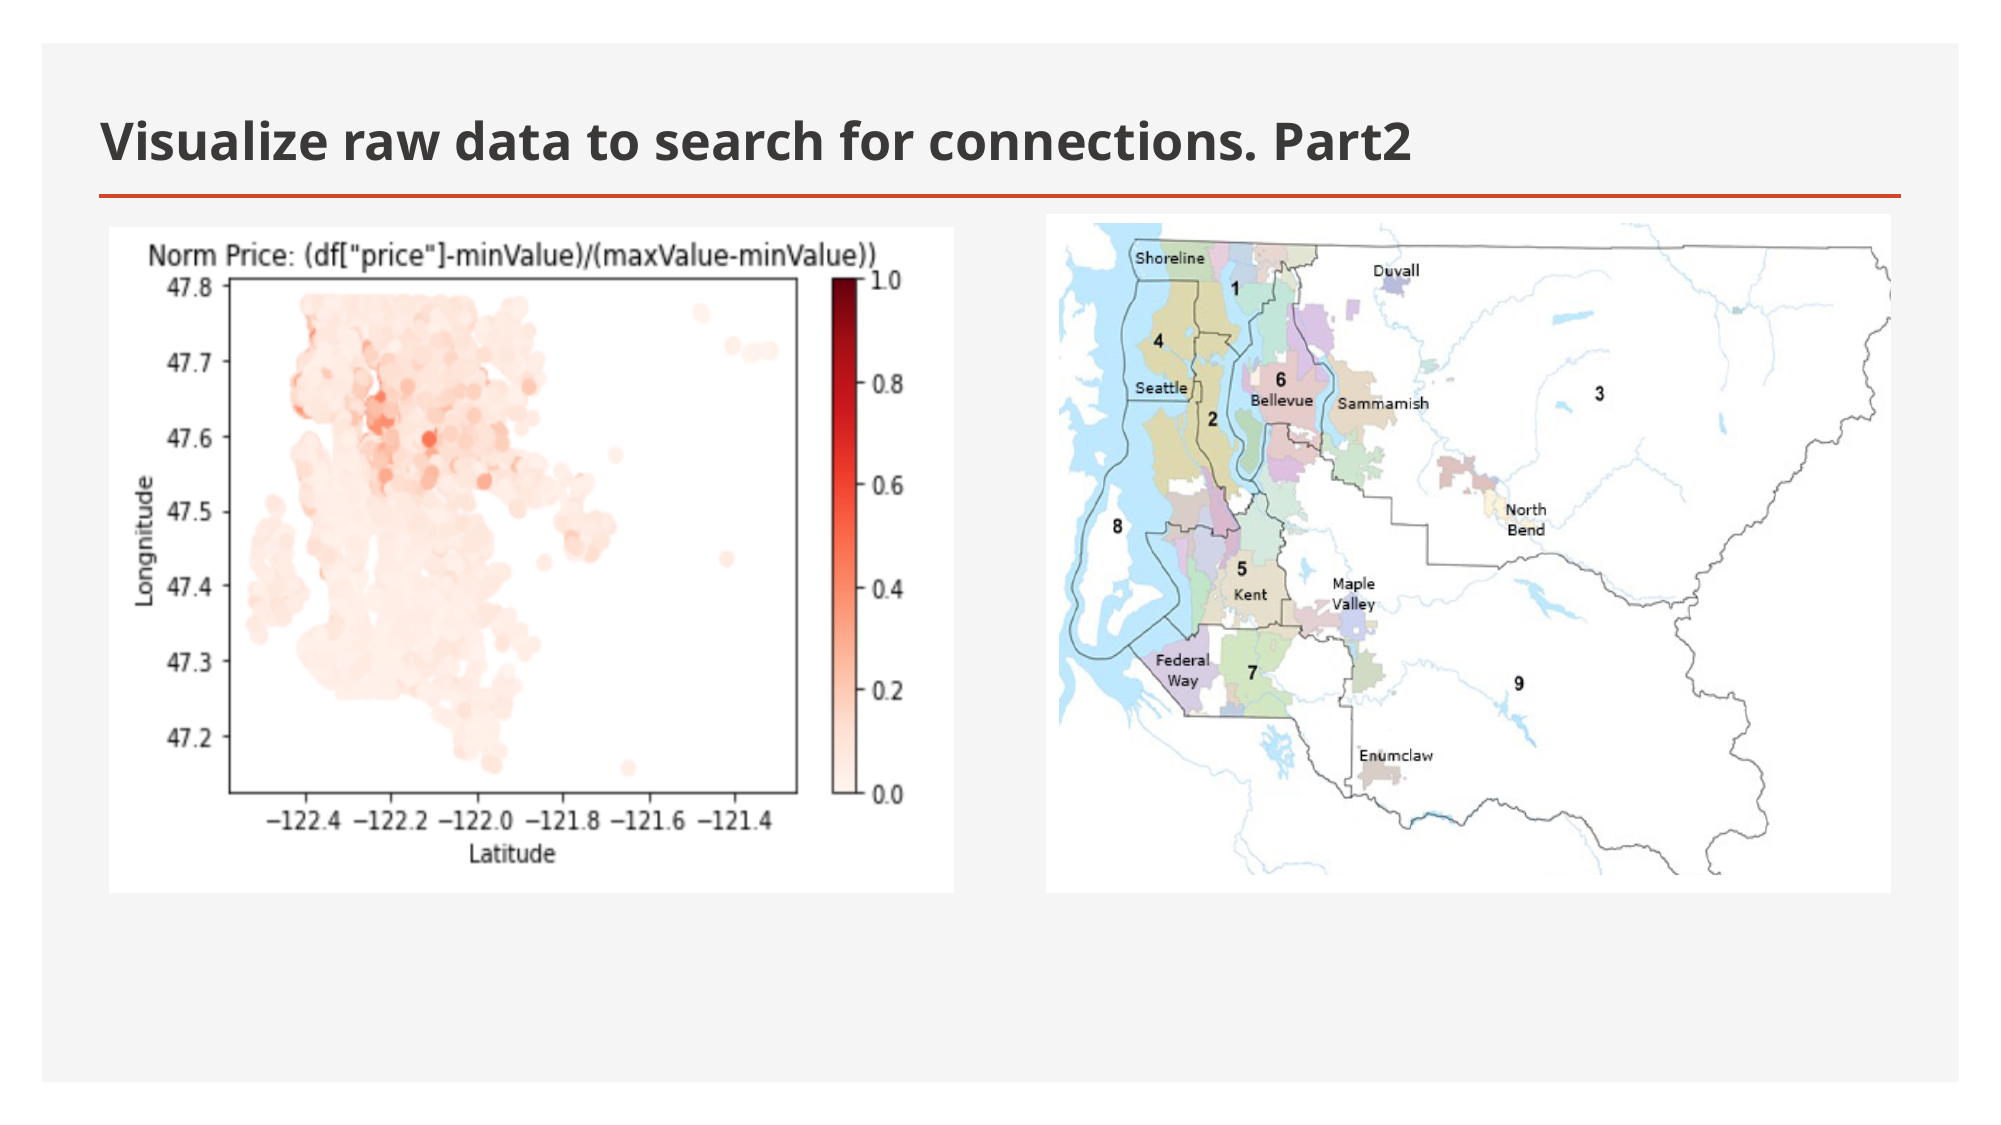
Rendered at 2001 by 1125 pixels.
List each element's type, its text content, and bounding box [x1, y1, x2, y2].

picture [1046, 214, 1891, 893]
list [109, 227, 954, 893]
title Visualize raw data to search for connections. Part2 [85, 73, 1445, 179]
